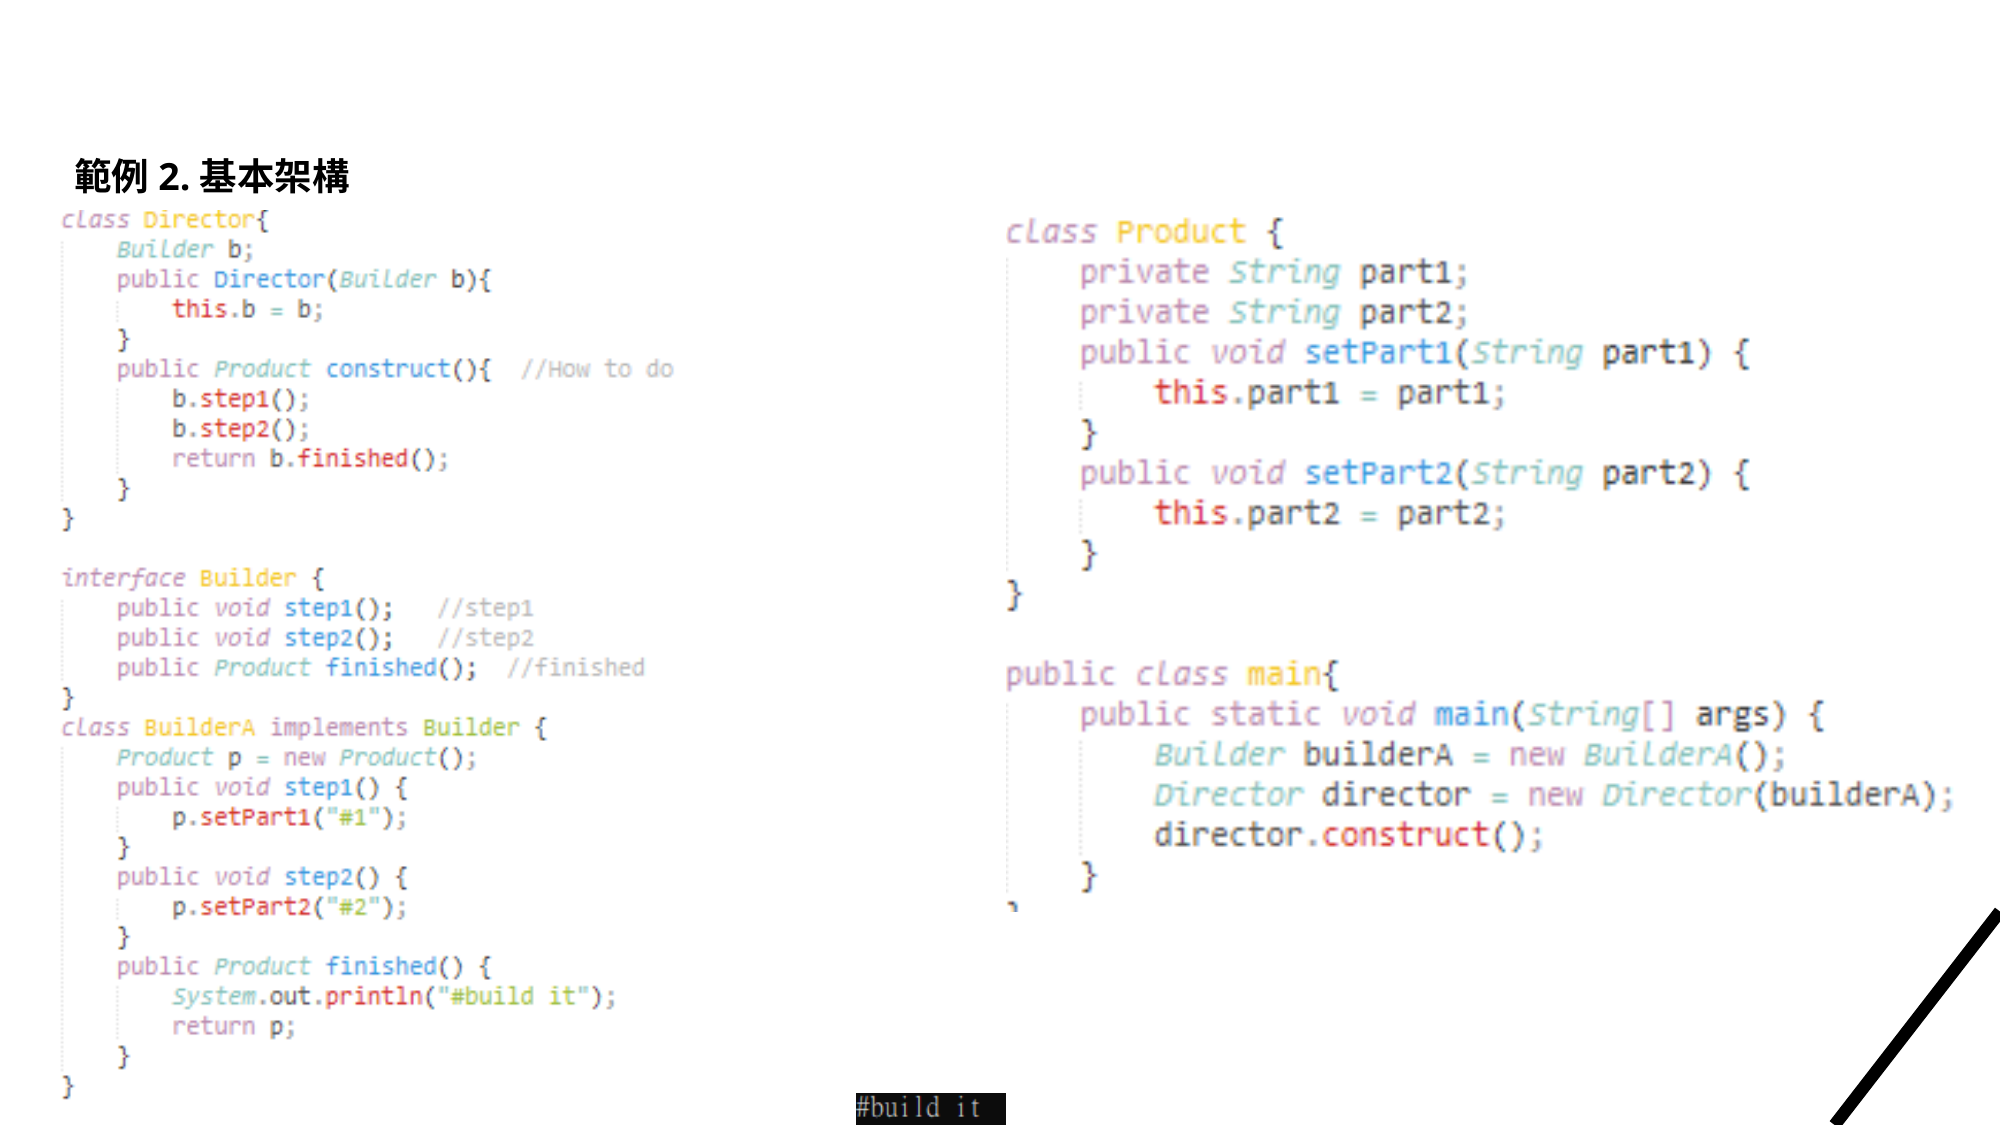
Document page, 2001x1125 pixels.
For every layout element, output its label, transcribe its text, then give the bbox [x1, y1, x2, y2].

picture [57, 210, 688, 1104]
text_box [1834, 911, 2000, 1125]
text_box 範例2.基本架構 [59, 145, 1030, 206]
picture [1005, 216, 1963, 912]
picture [855, 1093, 1006, 1125]
